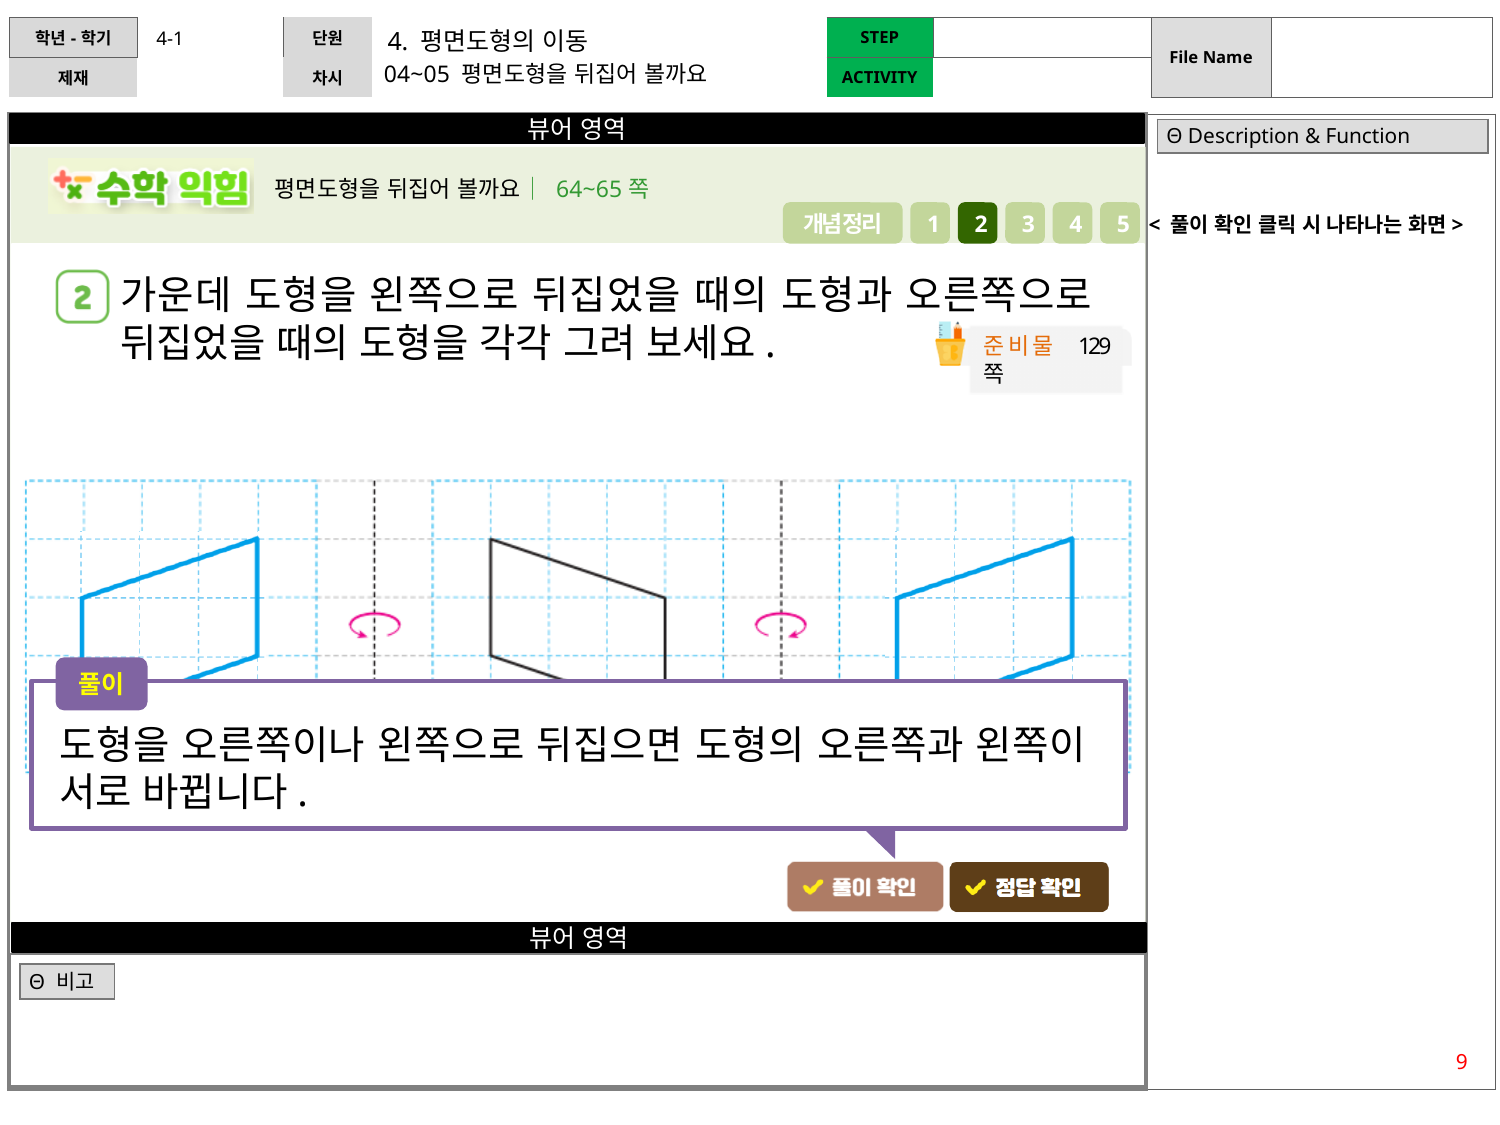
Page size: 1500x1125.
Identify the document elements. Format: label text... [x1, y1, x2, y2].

text_box 4. 평면도형의 이동 [372, 18, 828, 43]
text_box 개념 정리 [780, 200, 905, 246]
picture [48, 158, 254, 214]
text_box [932, 317, 1135, 369]
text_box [31, 657, 1126, 860]
table_header Θ Description & Function [1158, 120, 1487, 152]
text_box 04~05 평면도형을 뒤집어 볼까요 [369, 52, 828, 95]
text_box 4 [1050, 200, 1095, 246]
picture [900, 543, 1070, 657]
picture [52, 265, 112, 327]
text_box < 풀이 확인 클릭 시 나타나는 화면> [1133, 173, 1500, 307]
picture [85, 543, 255, 657]
picture [16, 471, 1141, 783]
text_box 5 [1098, 200, 1133, 246]
text_box 4-1 [141, 18, 284, 55]
picture [784, 860, 944, 913]
picture [948, 860, 1111, 913]
text_box 2 [955, 200, 1000, 246]
text_box 평면도형을 뒤집어 볼까요│ 64~65쪽 [259, 166, 808, 209]
text_box 1 [908, 200, 953, 246]
text_box 가운데 도형을 왼쪽으로 뒤집었을 때의 도형과 오른쪽으로 뒤집었을 때의 도형을 각각 그려 보세요. [105, 263, 1109, 373]
text_box 3 [1003, 200, 1047, 246]
